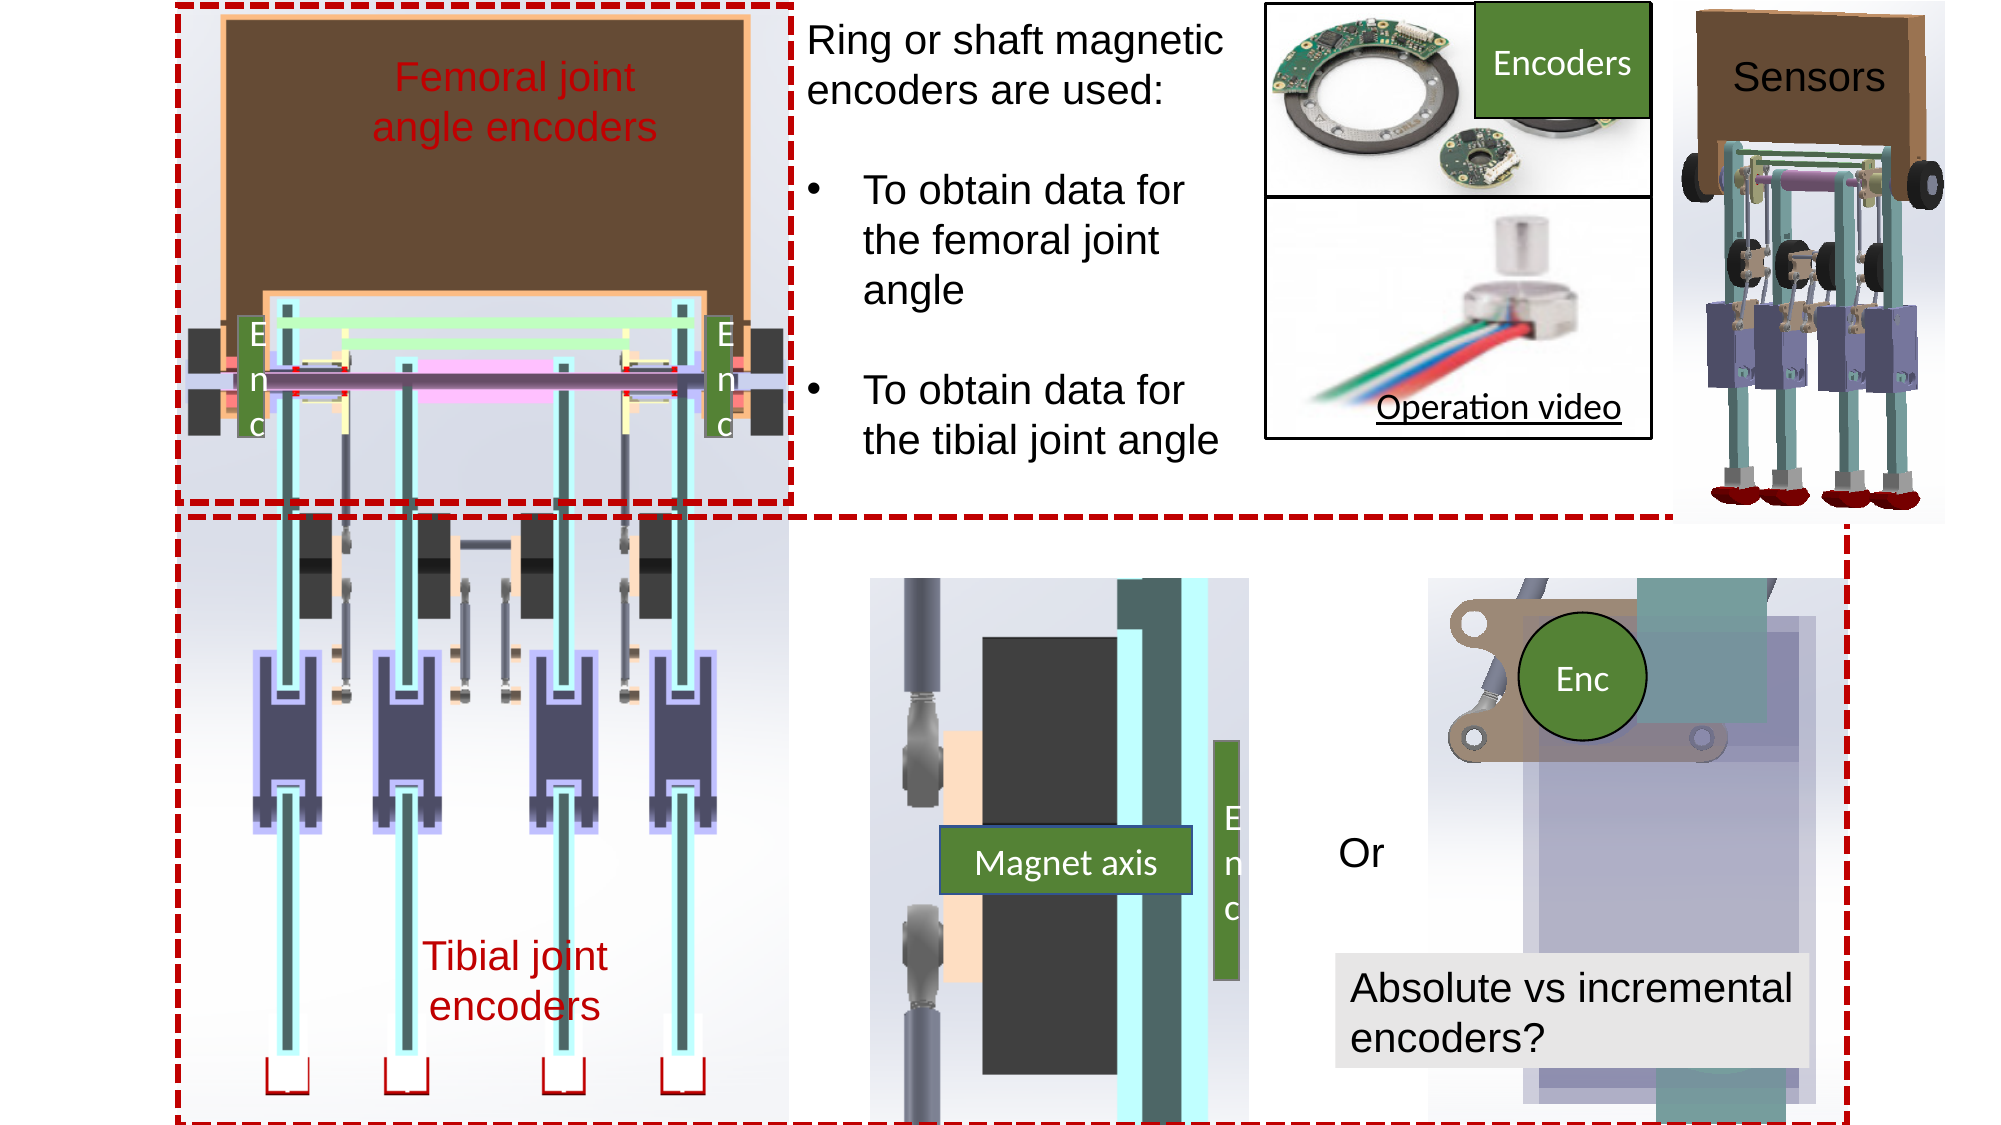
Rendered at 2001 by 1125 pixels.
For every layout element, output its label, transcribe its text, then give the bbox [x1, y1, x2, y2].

picture [870, 578, 1249, 1125]
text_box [1673, 1, 1945, 524]
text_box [1266, 1, 1651, 437]
text_box [789, 516, 1848, 1125]
text_box Absolute vs incremental encoders? [1335, 953, 1428, 1068]
text_box Ring or shaft magnetic encoders are used: To obtain data for the femoral joint angle To obtain data for the tibial joint angle [791, 5, 1266, 471]
picture [1428, 578, 1848, 1124]
picture [177, 0, 789, 1125]
